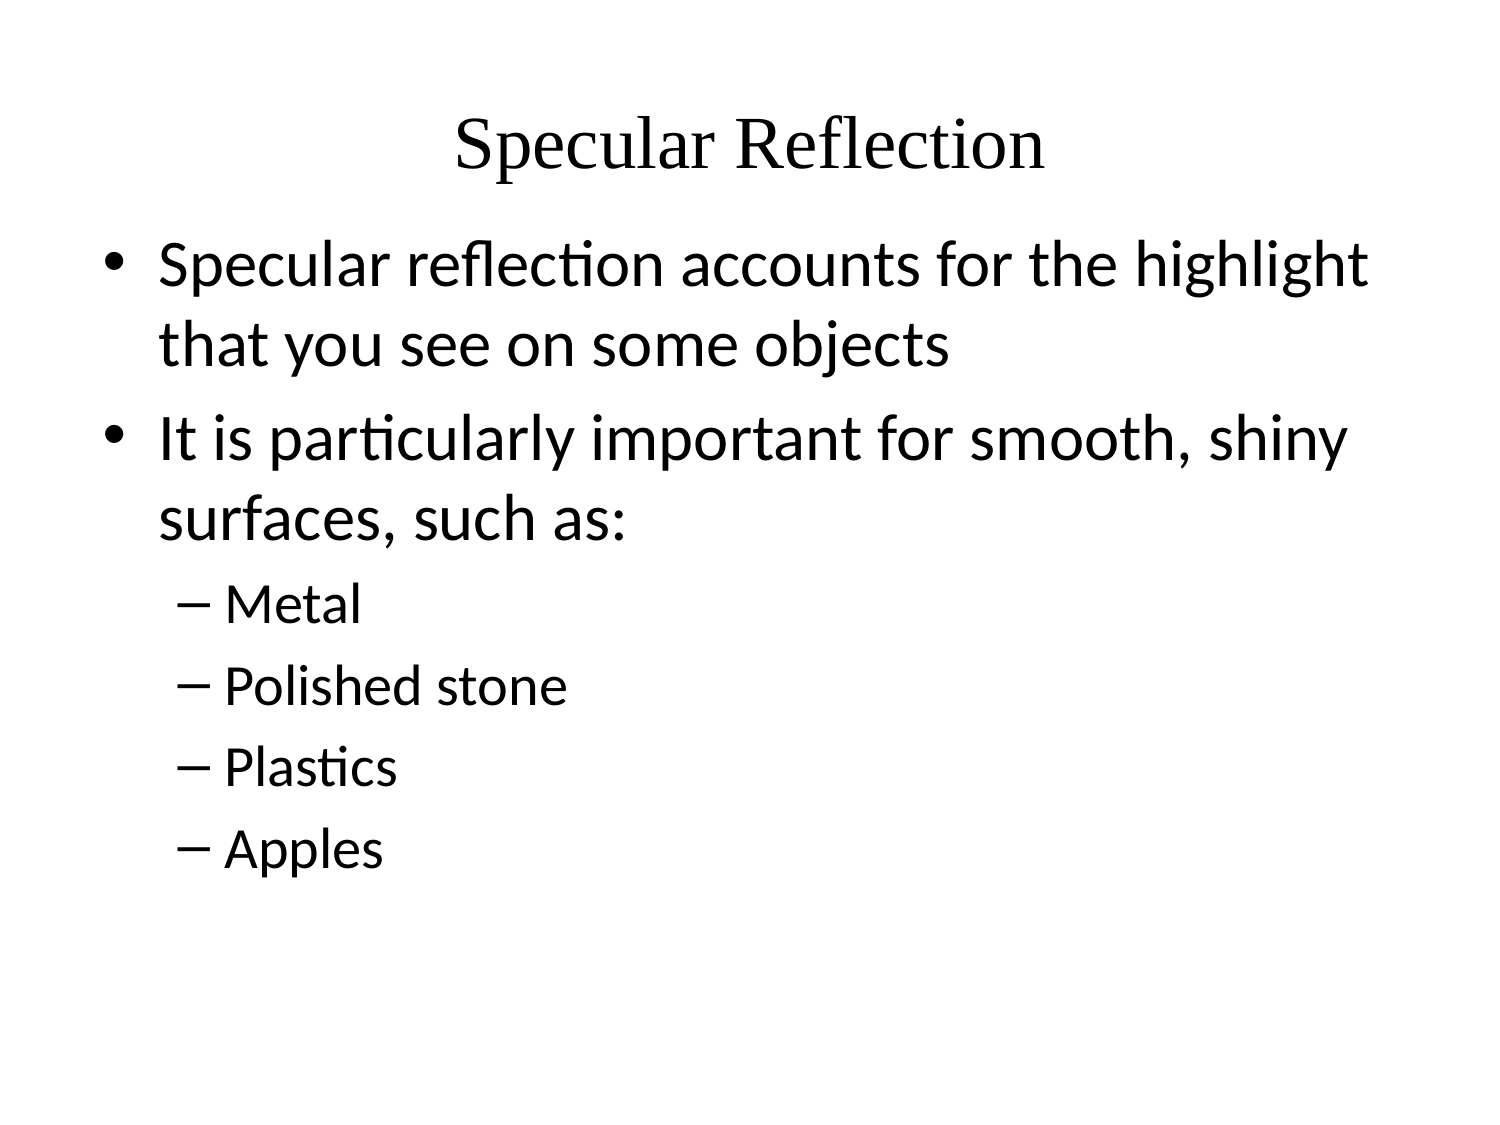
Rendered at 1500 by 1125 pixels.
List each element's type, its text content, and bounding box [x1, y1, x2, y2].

title Specular Reflection [75, 45, 1425, 233]
list Specular reflection accounts for the highlight that you see on some objects It is particularly important for smooth, shiny surfaces, such as: Metal Polished stone Plastics Apples [87, 212, 1438, 955]
